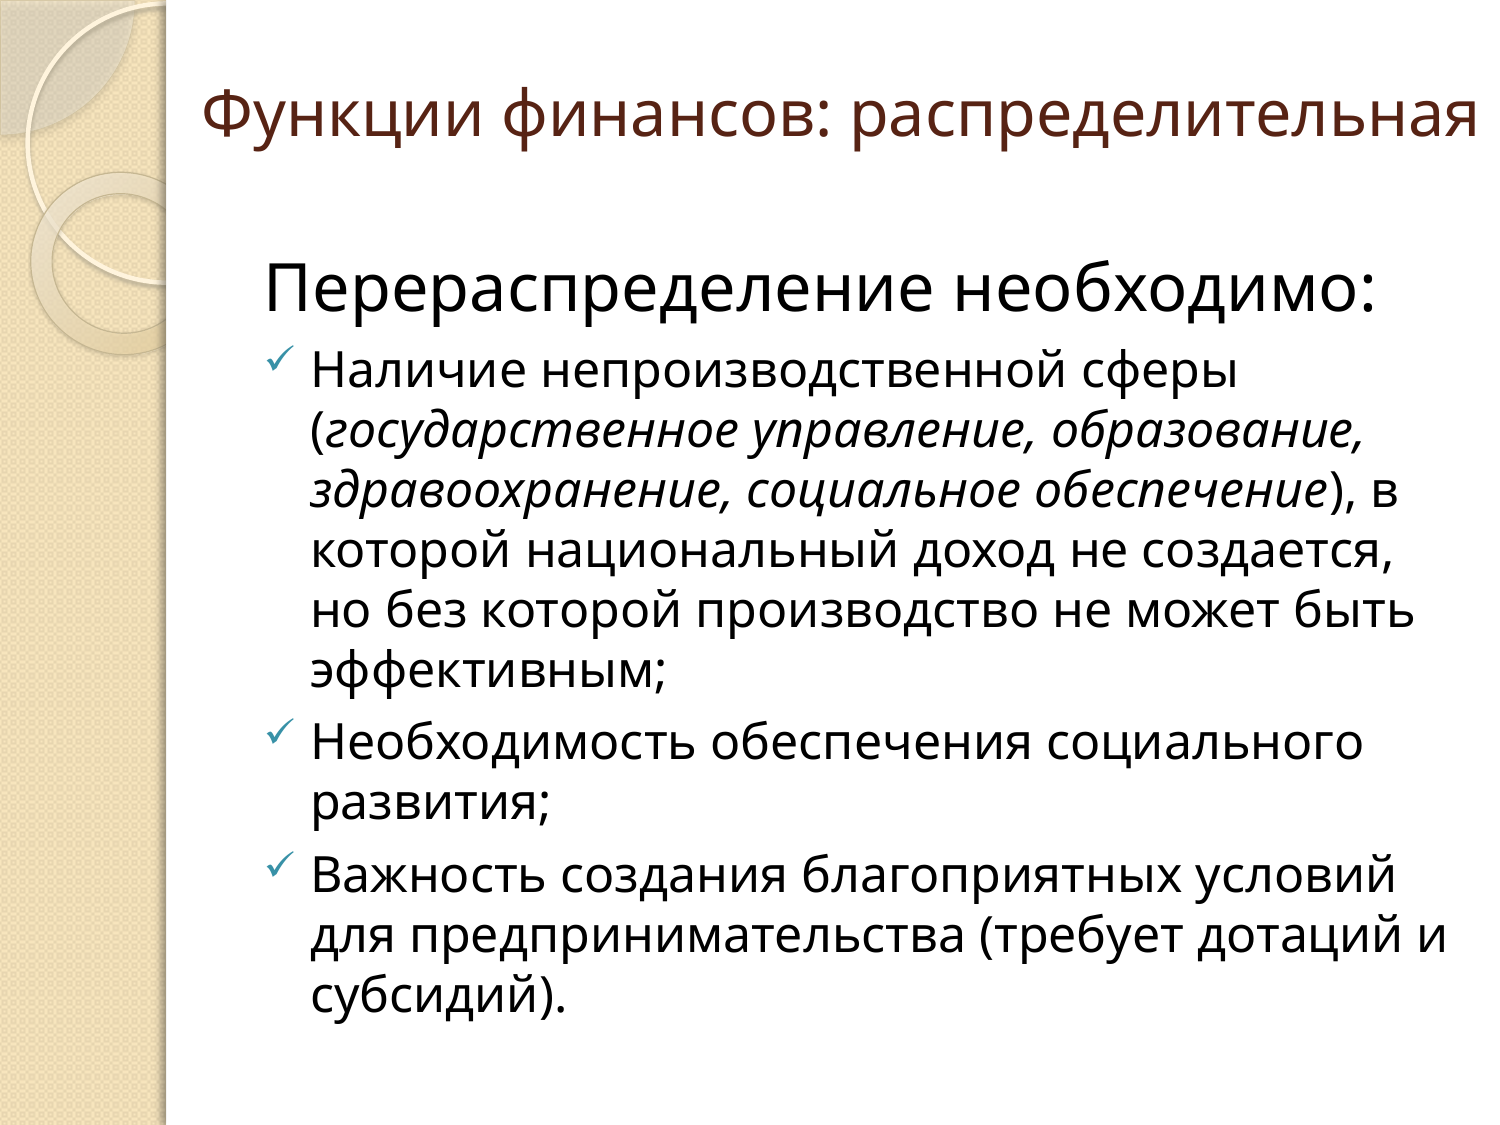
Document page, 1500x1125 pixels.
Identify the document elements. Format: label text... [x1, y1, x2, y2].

text_box Функции финансов: распределительная [182, 31, 1500, 189]
list Перераспределение необходимо: Наличие непроизводственной сферы (государственное управление, образование, здравоохранение, социальное обеспечение), в которой национальный доход не создается, но без которой производство не может быть эффективным; Необходимость обеспечения социального развития; Важность создания благоприятных условий для предпринимательства (требует дотаций и субсидий). [235, 237, 1466, 1063]
